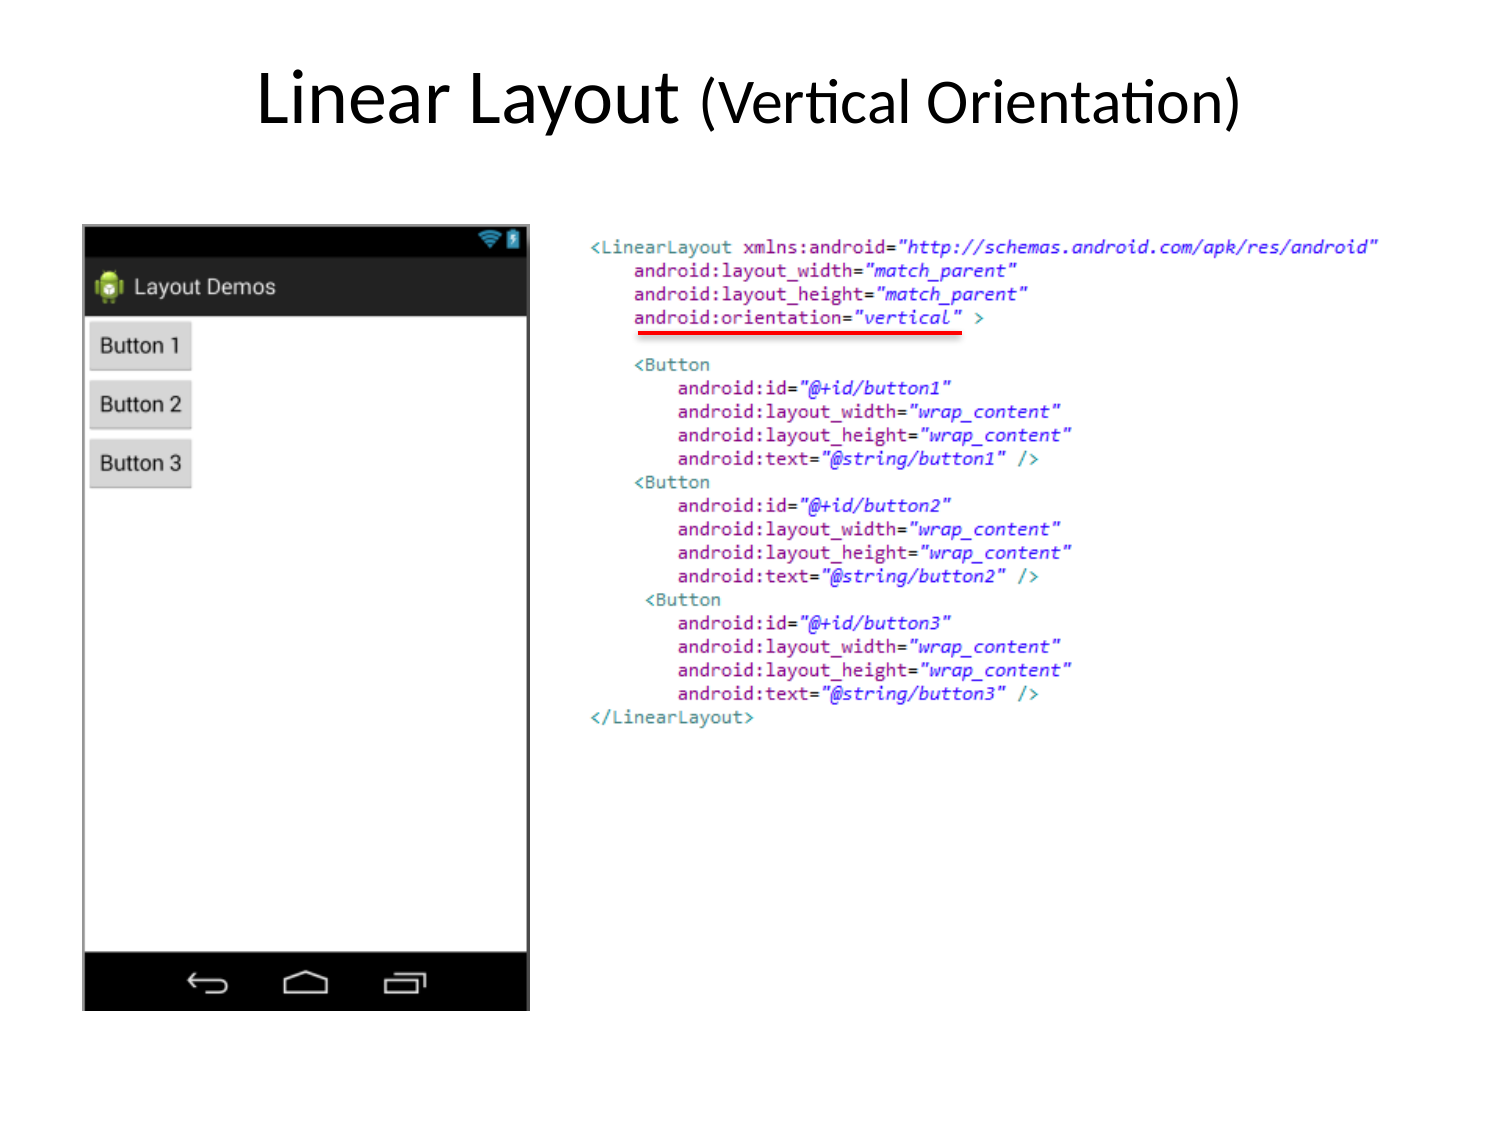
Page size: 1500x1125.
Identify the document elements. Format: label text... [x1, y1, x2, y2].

picture [587, 227, 1391, 744]
picture [82, 224, 530, 1012]
title Linear Layout (Vertical Orientation) [63, 37, 1436, 147]
